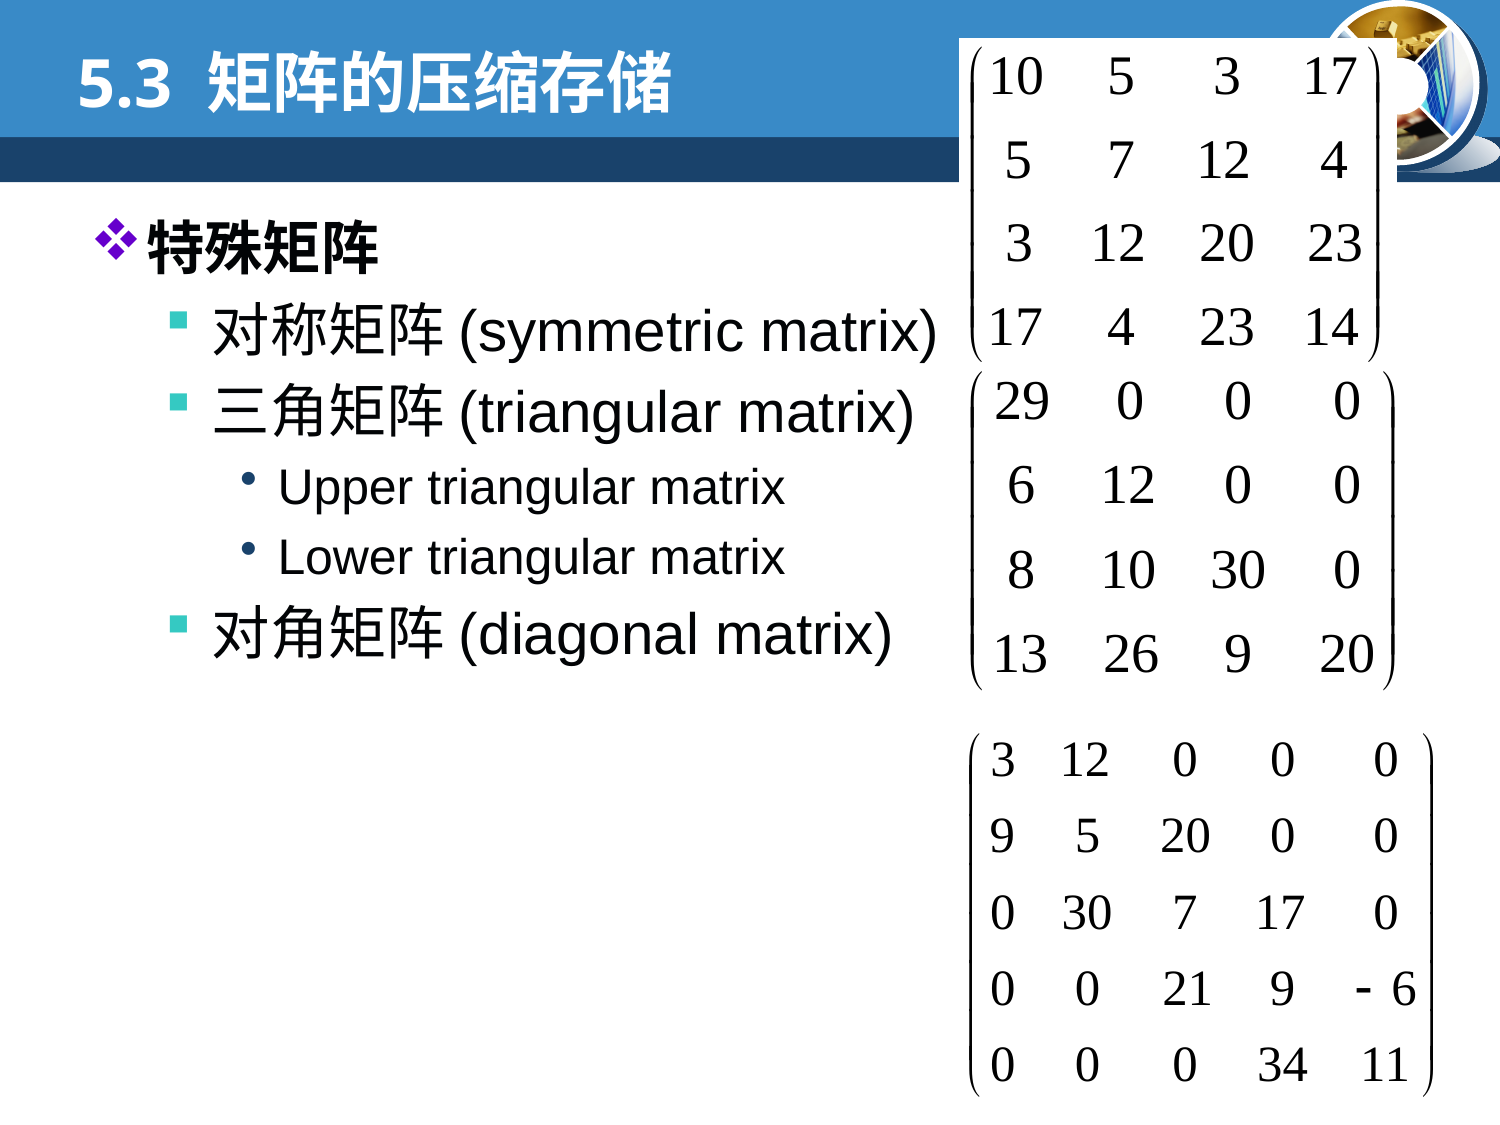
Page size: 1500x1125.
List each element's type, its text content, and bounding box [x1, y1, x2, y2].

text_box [959, 362, 1410, 701]
picture [1418, 29, 1474, 137]
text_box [959, 37, 1397, 361]
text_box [959, 724, 1448, 1107]
title 5.3 矩阵的压缩存储 [62, 24, 1317, 138]
picture [1338, 30, 1351, 37]
picture [1397, 108, 1449, 160]
list 特殊矩阵 对称矩阵(symmetric matrix) 三角矩阵(triangular matrix) Upper triangular matrix Lower triangular matrix 对角矩阵(diagonal matrix) [75, 203, 1425, 1065]
picture [1347, 6, 1448, 62]
